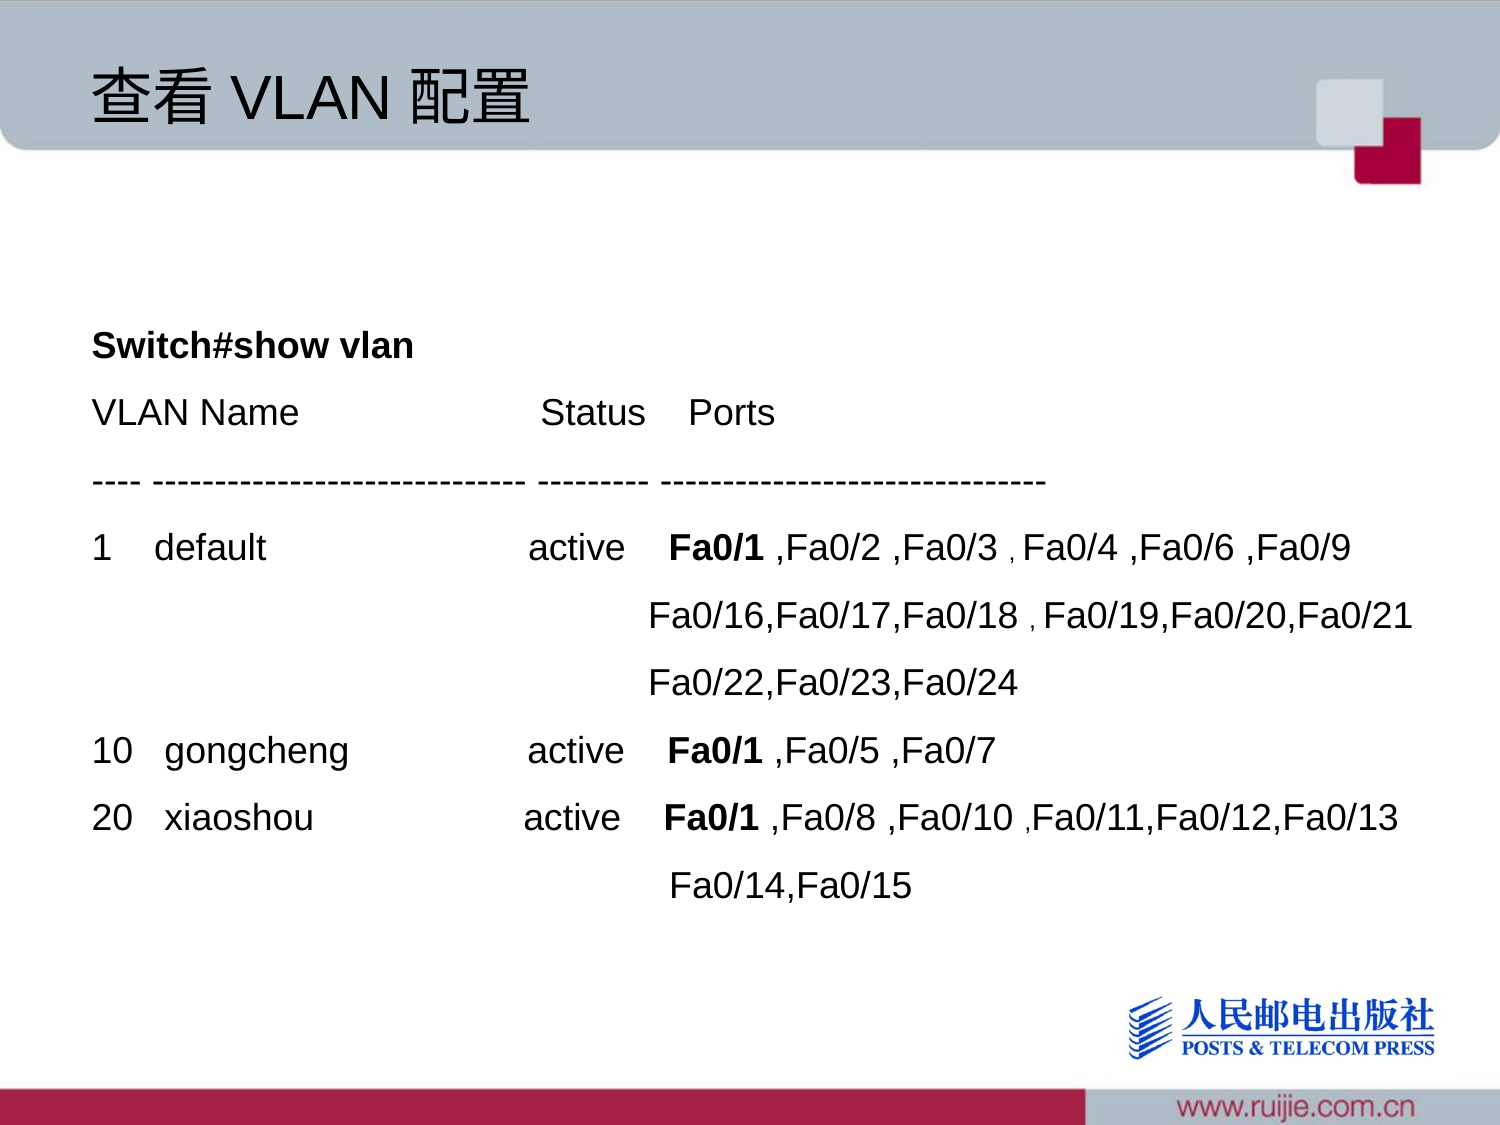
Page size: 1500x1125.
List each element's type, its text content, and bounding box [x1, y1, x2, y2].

picture [0, 0, 1500, 1125]
text_box Switch#show vlan VLAN Name Status Ports ---- ------------------------------ --------- ------------------------------- 1 default active Fa0/1 ,Fa0/2 ,Fa0/3 , Fa0/4 ,Fa0/6 ,Fa0/9 Fa0/16,Fa0/17,Fa0/18 , Fa0/19,Fa0/20,Fa0/21 Fa0/22,Fa0/23,Fa0/24 10 gongcheng active Fa0/1 ,Fa0/5 ,Fa0/7 20 xiaoshou active Fa0/1 ,Fa0/8 ,Fa0/10 ,Fa0/11,Fa0/12,Fa0/13 Fa0/14,Fa0/15 [76, 290, 1436, 914]
title 查看VLAN配置 [75, 31, 1306, 159]
